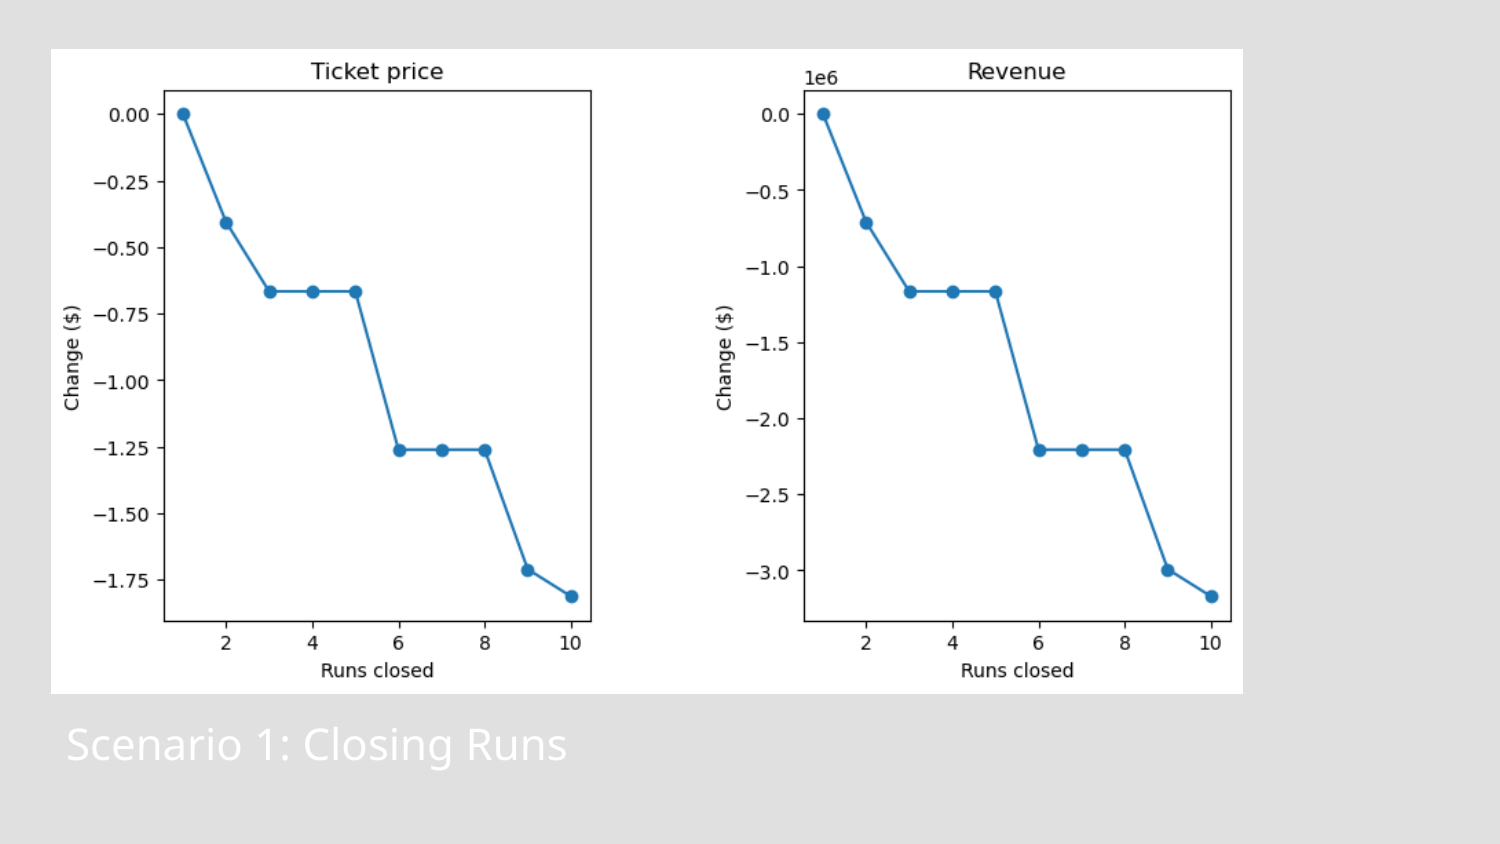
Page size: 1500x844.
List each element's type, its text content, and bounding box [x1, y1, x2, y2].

list Scenario 1: Closing Runs [51, 703, 1036, 794]
picture [50, 49, 1244, 695]
